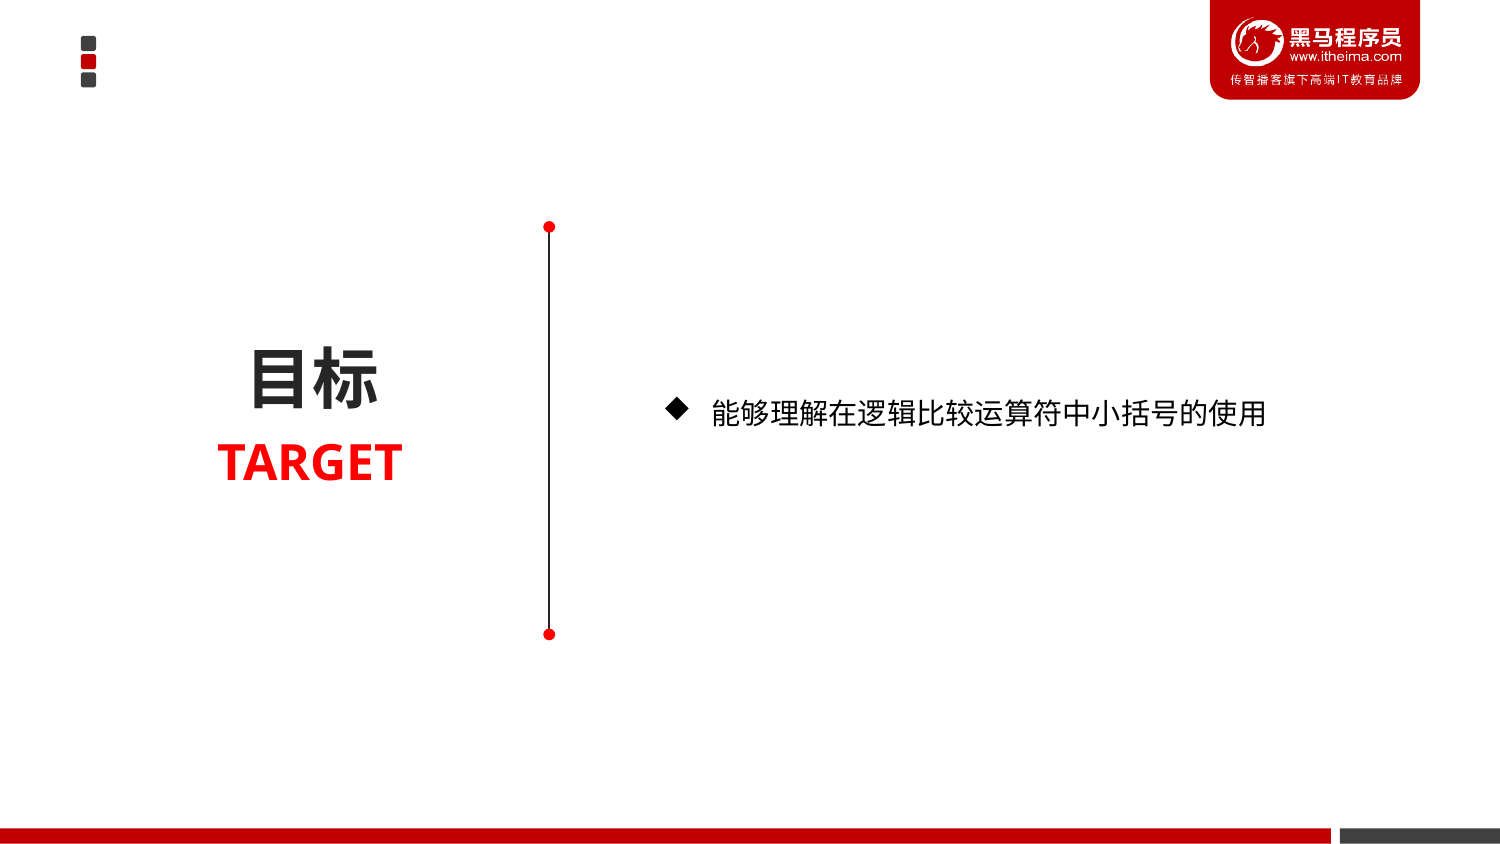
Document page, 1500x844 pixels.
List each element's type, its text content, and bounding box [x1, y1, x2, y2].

text_box TARGET [206, 422, 544, 507]
text_box 能够理解在逻辑比较运算符中小括号的使用 [647, 352, 1283, 438]
text_box [541, 219, 558, 234]
picture [1212, 8, 1421, 94]
text_box 目标 [171, 315, 454, 449]
text_box [541, 628, 558, 643]
